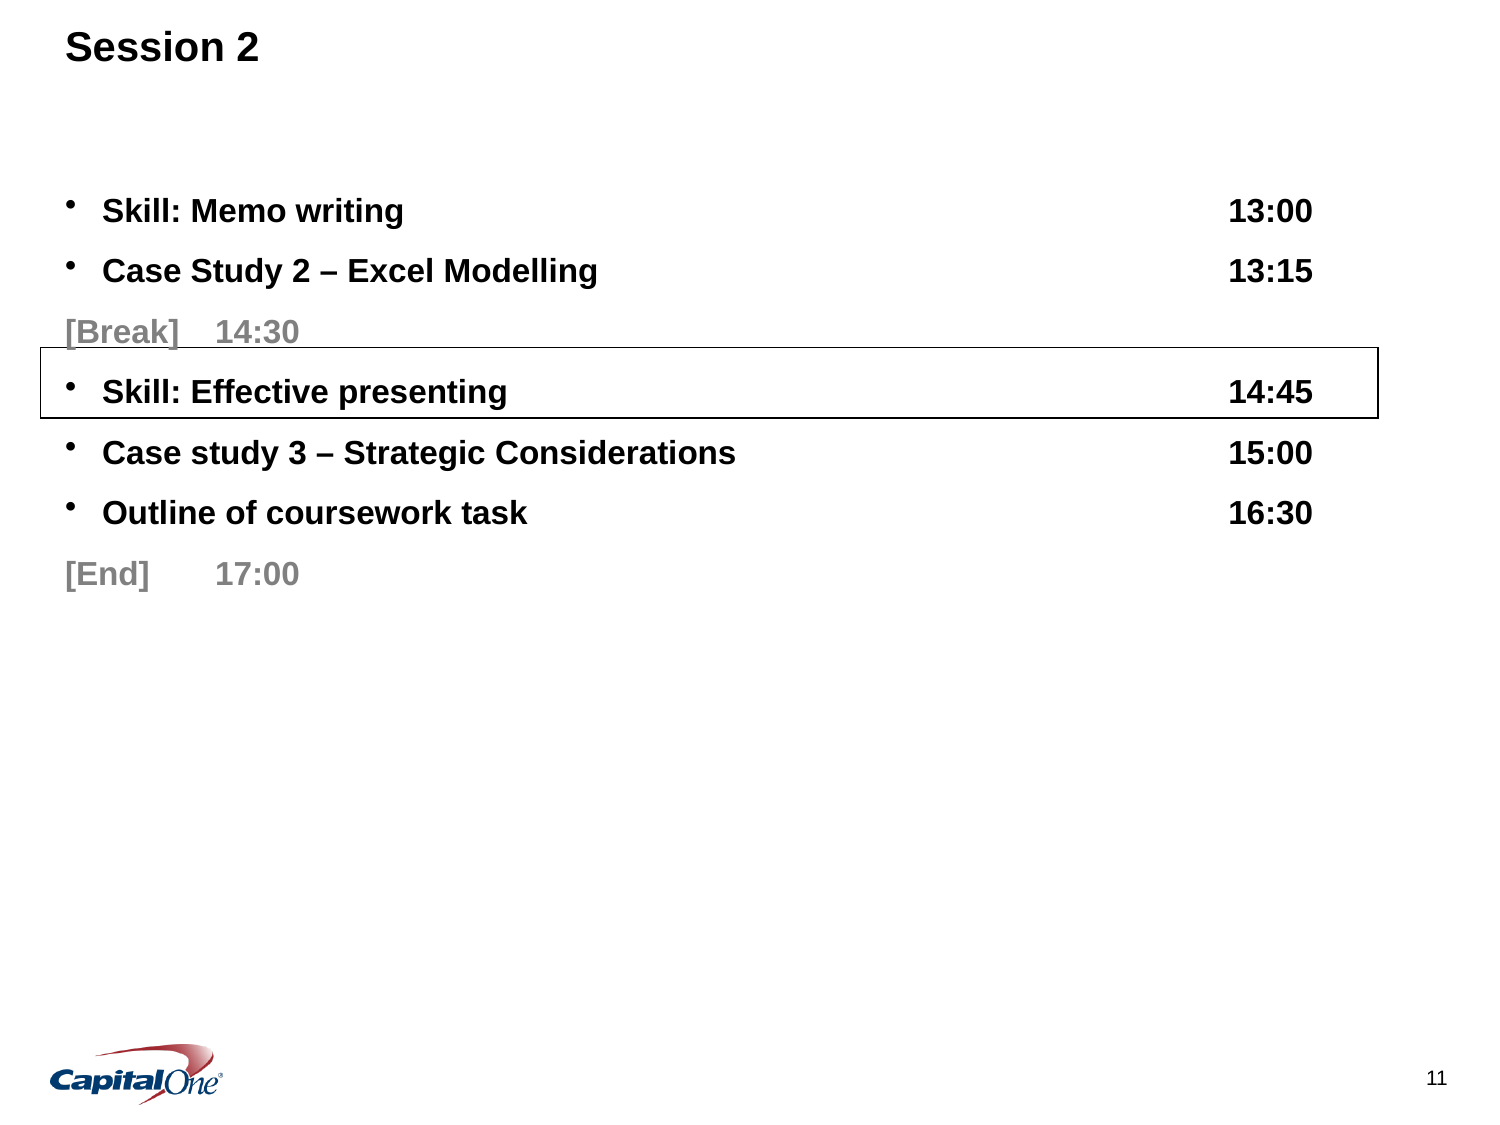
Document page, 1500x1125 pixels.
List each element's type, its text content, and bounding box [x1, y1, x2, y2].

list Skill: Memo writing 13:00 Case Study 2 – Excel Modelling 13:15 [Break] 14:30 Skill: Effective presenting 14:45 Case study 3 – Strategic Considerations 15:00 Outline of coursework task 16:30 [End] 17:00 [49, 173, 1451, 977]
picture [50, 1044, 223, 1105]
text_box [40, 347, 49, 419]
title Session 2 [49, 12, 1451, 129]
